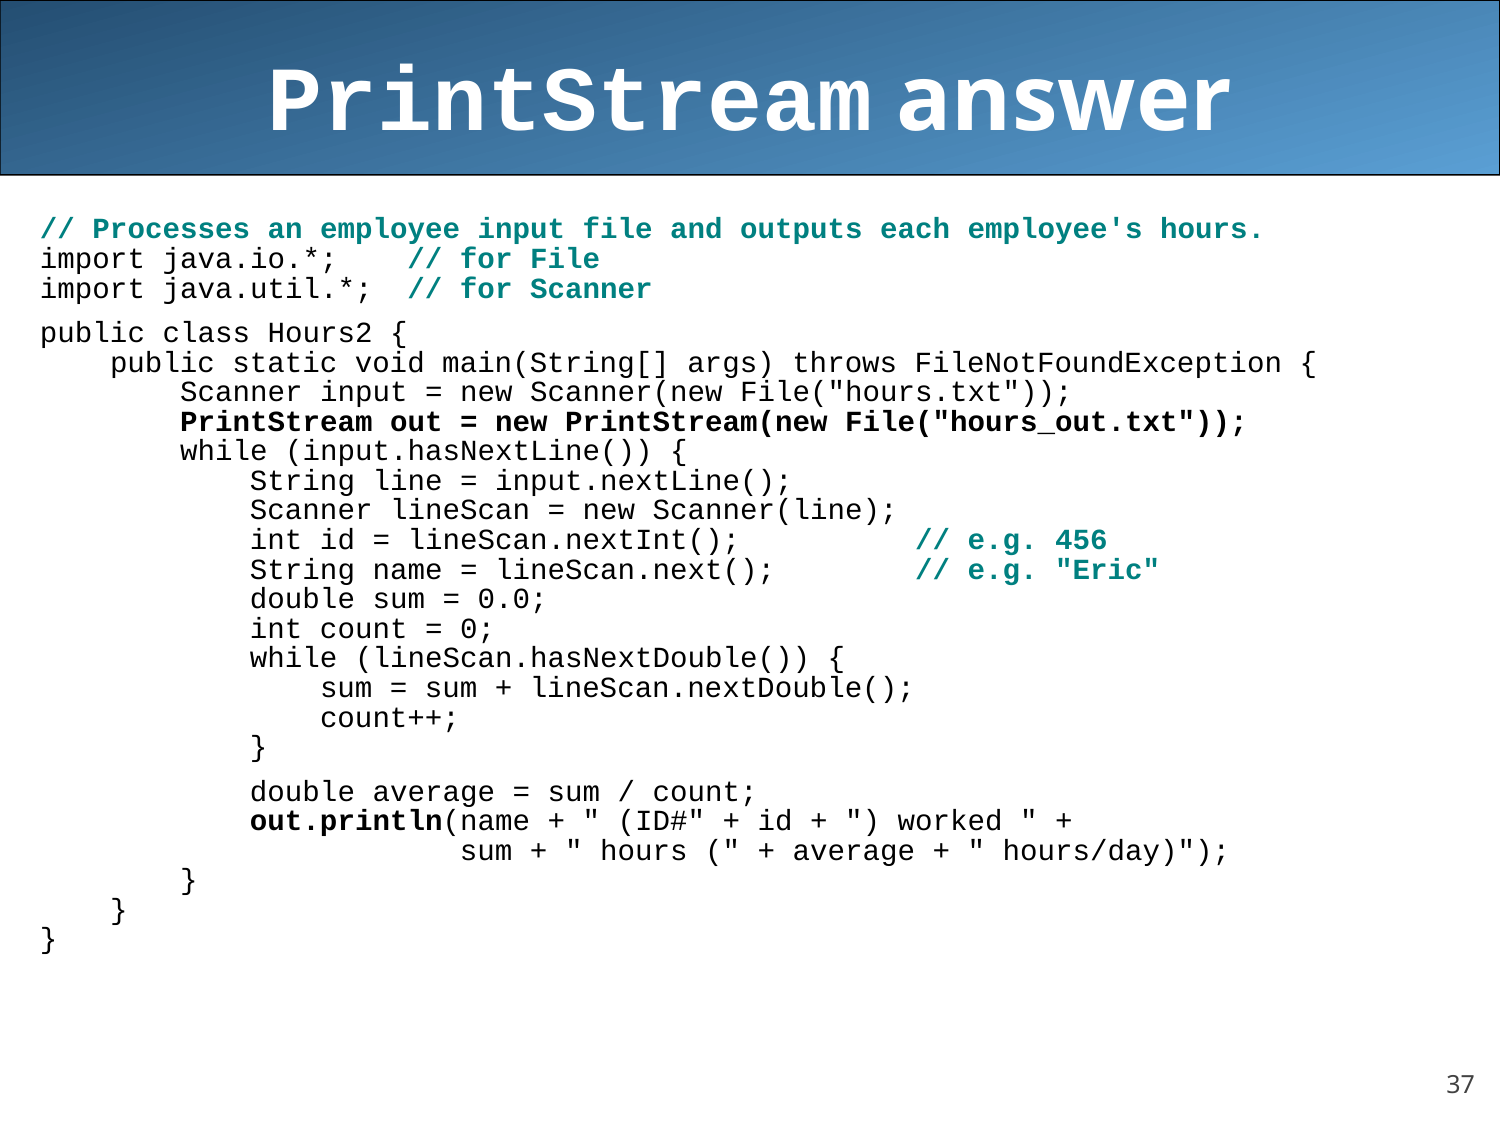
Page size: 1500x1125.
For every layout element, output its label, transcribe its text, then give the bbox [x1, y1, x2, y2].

list // Processes an employee input file and outputs each employee's hours. import java.io.*; // for File import java.util.*; // for Scanner public class Hours2 { public static void main(String[] args) throws FileNotFoundException { Scanner input = new Scanner(new File("hours.txt")); PrintStream out = new PrintStream(new File("hours_out.txt")); while (input.hasNextLine()) { String line = input.nextLine(); Scanner lineScan = new Scanner(line); int id = lineScan.nextInt(); // e.g. 456 String name = lineScan.next(); // e.g. "Eric" double sum = 0.0; int count = 0; while (lineScan.hasNextDouble()) { sum = sum + lineScan.nextDouble(); count++; } double average = sum / count; out.println(name + " (ID#" + id + ") worked " + sum + " hours (" + average + " hours/day)"); } } } [24, 212, 1500, 1063]
title PrintStream answer [75, 0, 1425, 188]
